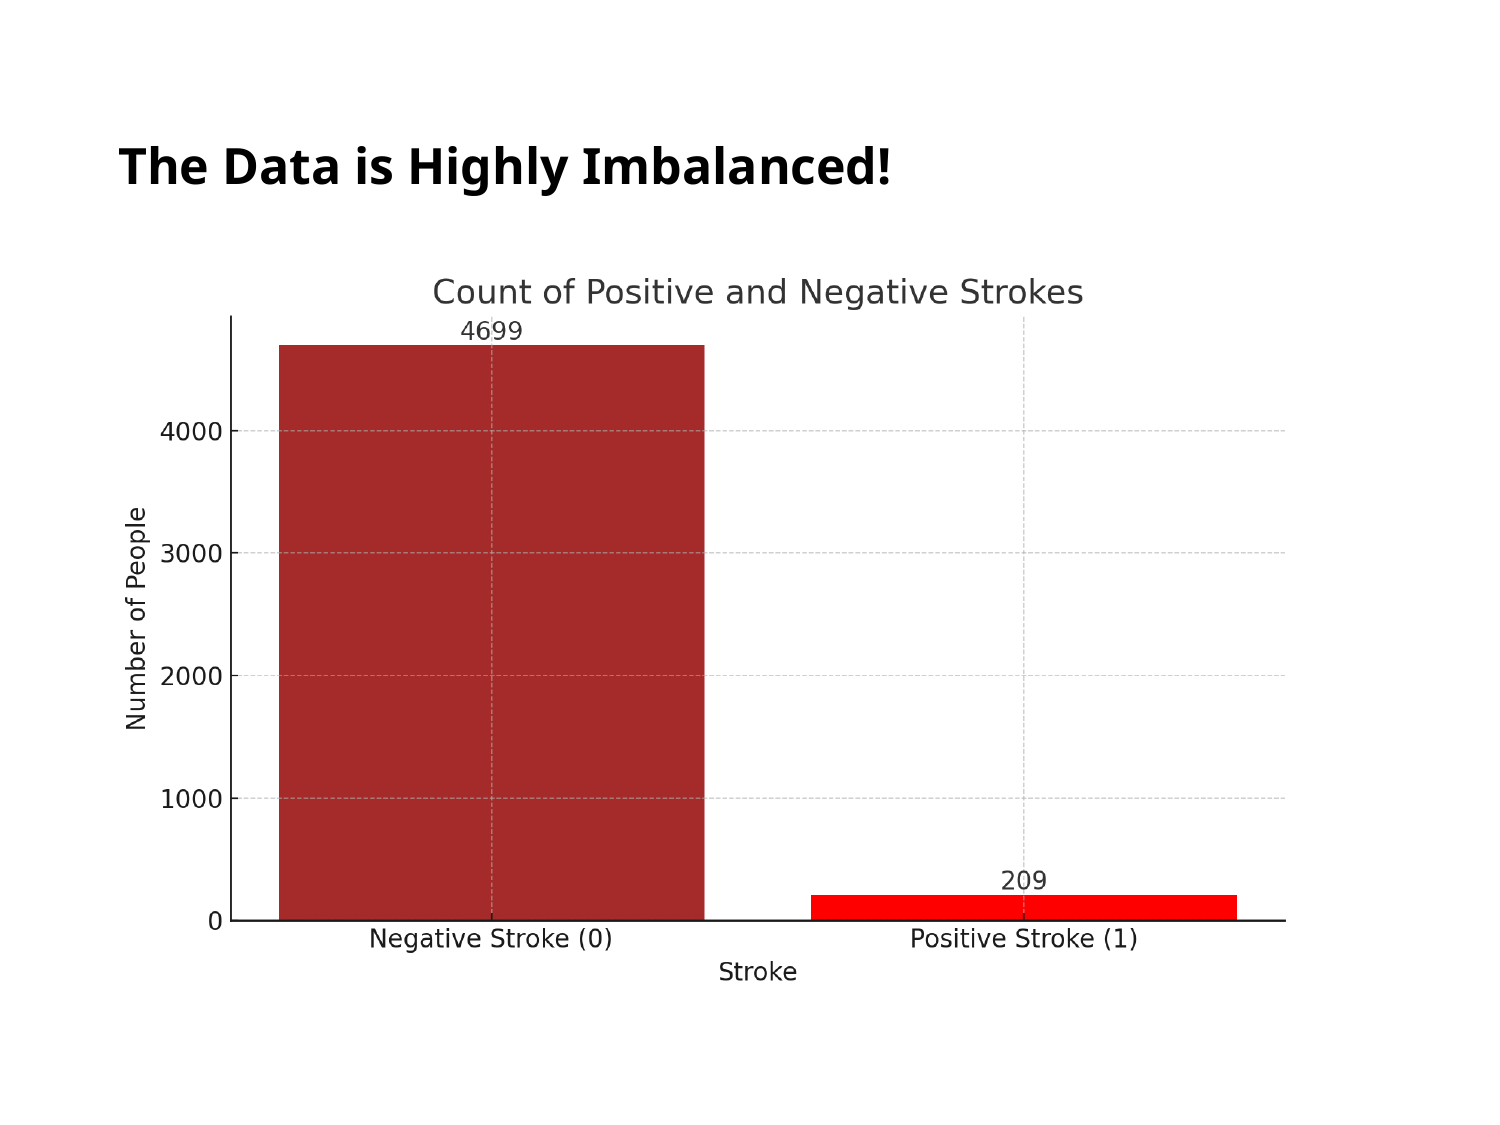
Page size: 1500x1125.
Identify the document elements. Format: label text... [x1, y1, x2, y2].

title The Data is Highly Imbalanced! [103, 59, 1397, 278]
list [103, 255, 1306, 1008]
